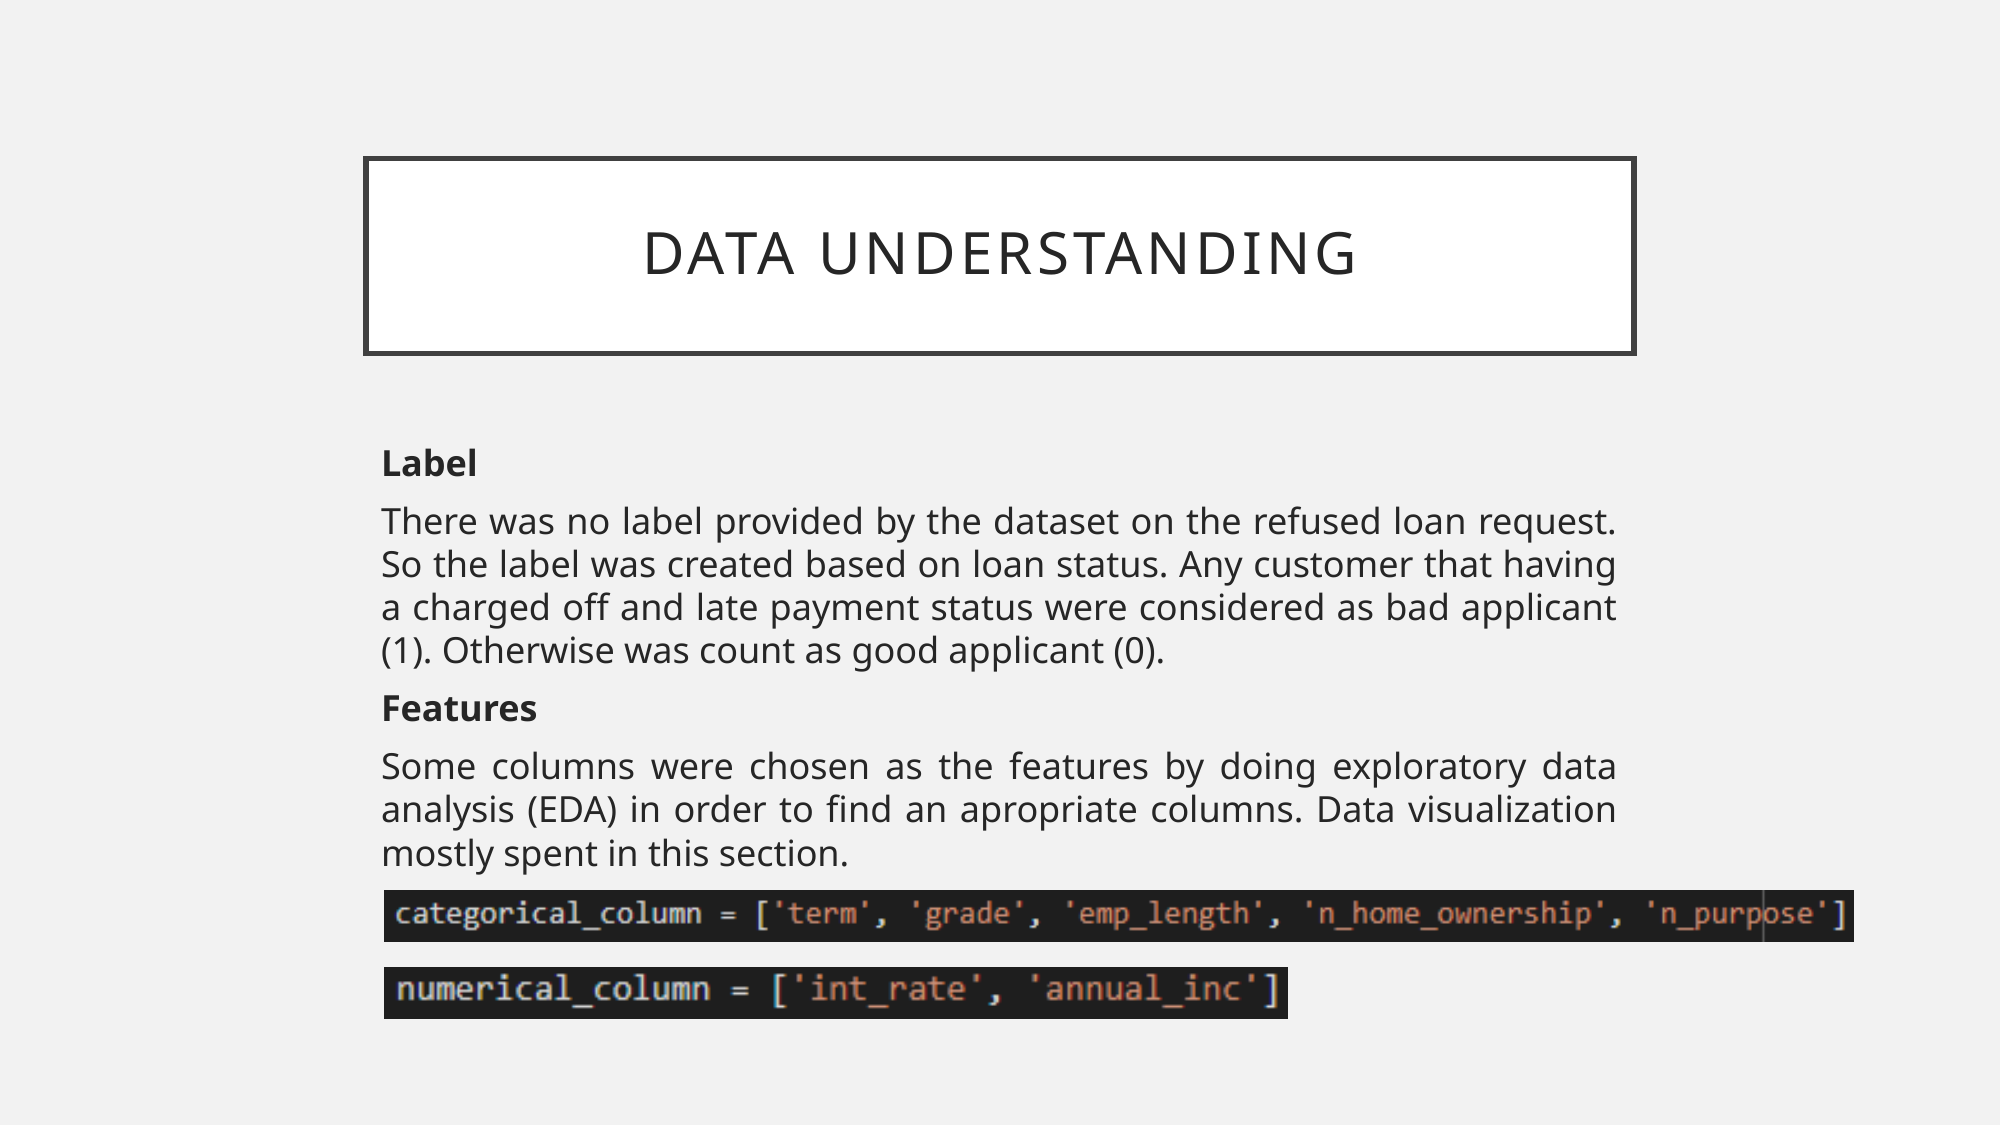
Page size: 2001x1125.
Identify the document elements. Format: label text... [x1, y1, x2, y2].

title Data understanding [363, 156, 1637, 356]
picture [384, 890, 1854, 942]
picture [384, 967, 1288, 1019]
list Label There was no label provided by the dataset on the refused loan request. So the label was created based on loan status. Any customer that having a charged off and late payment status were considered as bad applicant (1). Otherwise was count as good applicant (0). Features Some columns were chosen as the features by doing exploratory data analysis (EDA) in order to find an apropriate columns. Data visualization mostly spent in this section. [366, 432, 1634, 942]
